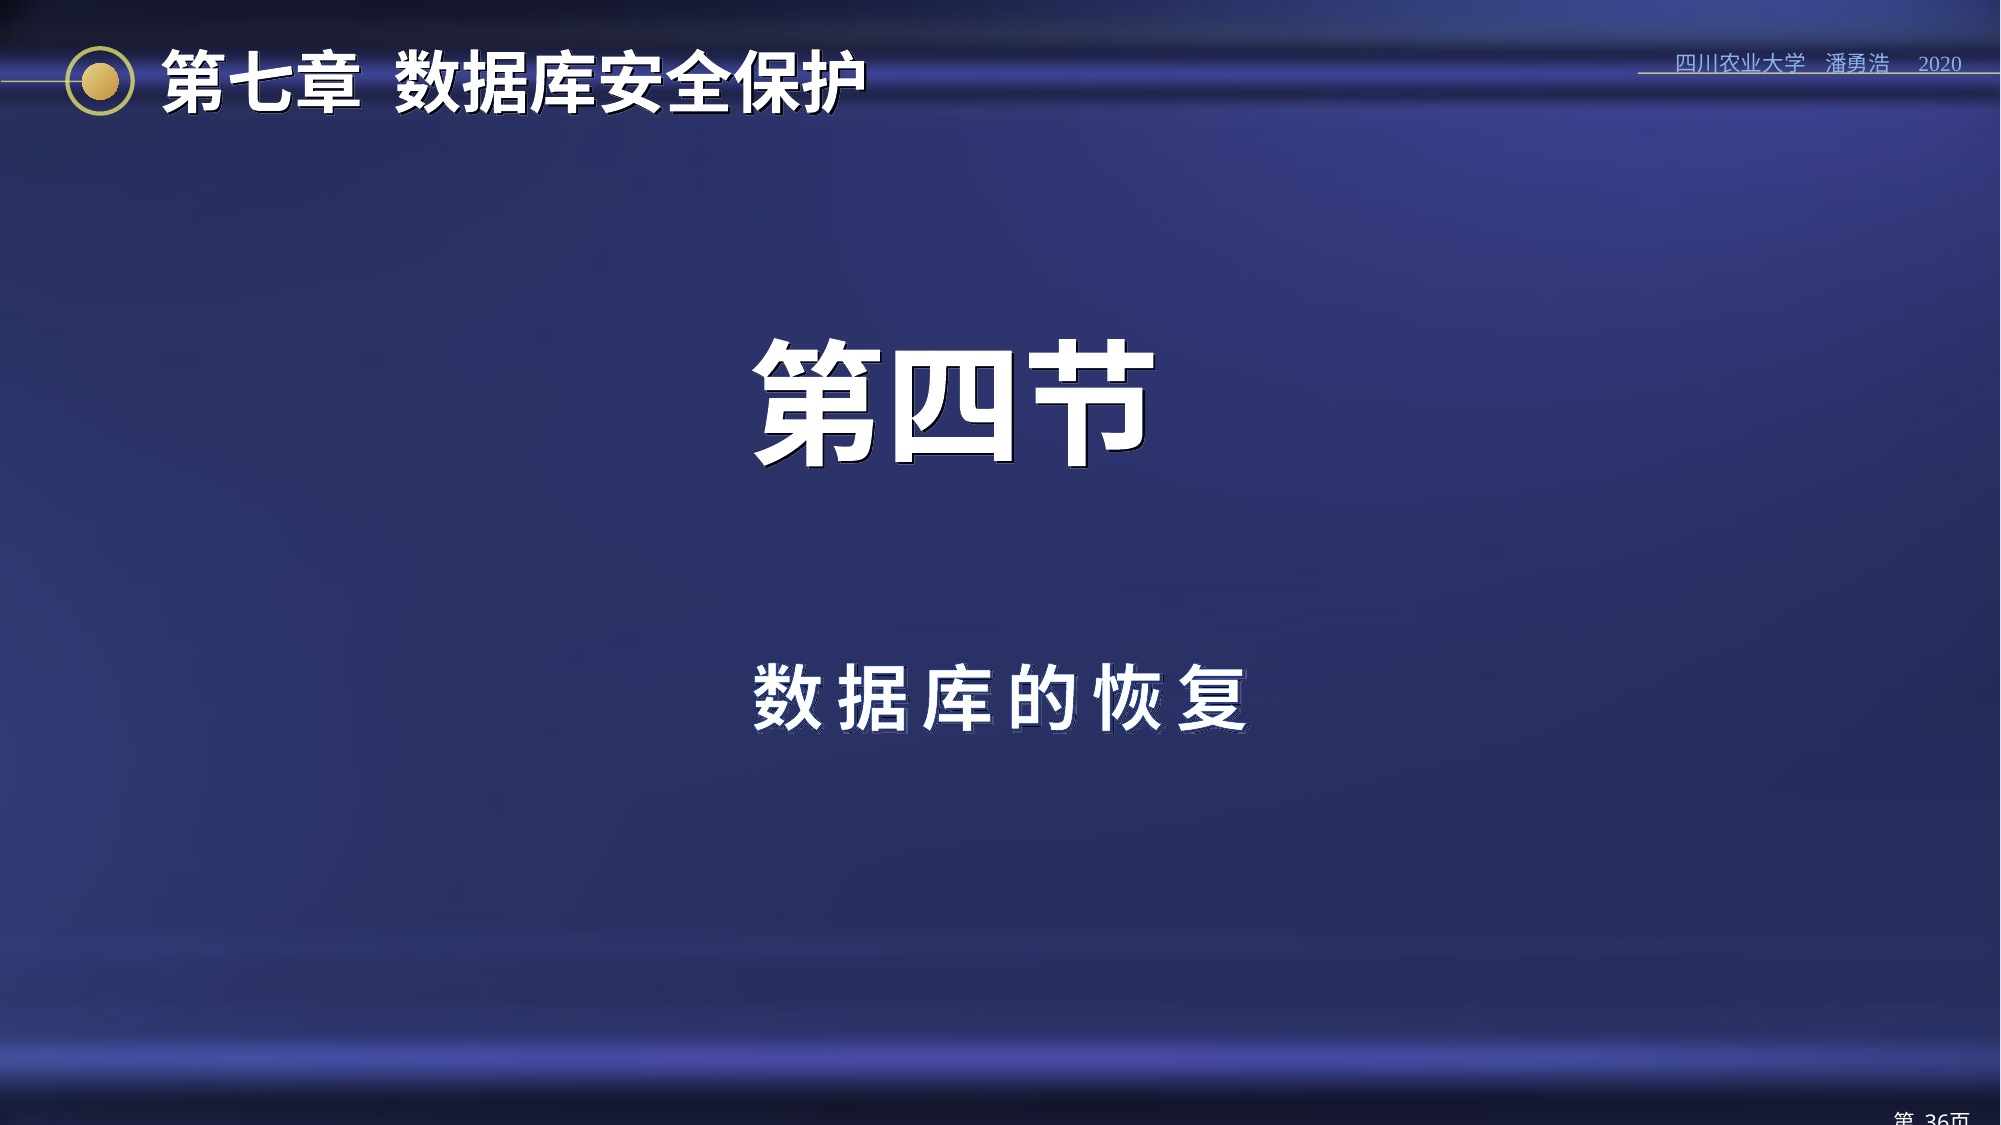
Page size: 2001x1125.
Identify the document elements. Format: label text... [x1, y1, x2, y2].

picture [70, 51, 130, 111]
picture [0, 0, 2001, 1125]
title 数据库的恢复 [161, 550, 1839, 757]
picture [1954, 1119, 1965, 1125]
